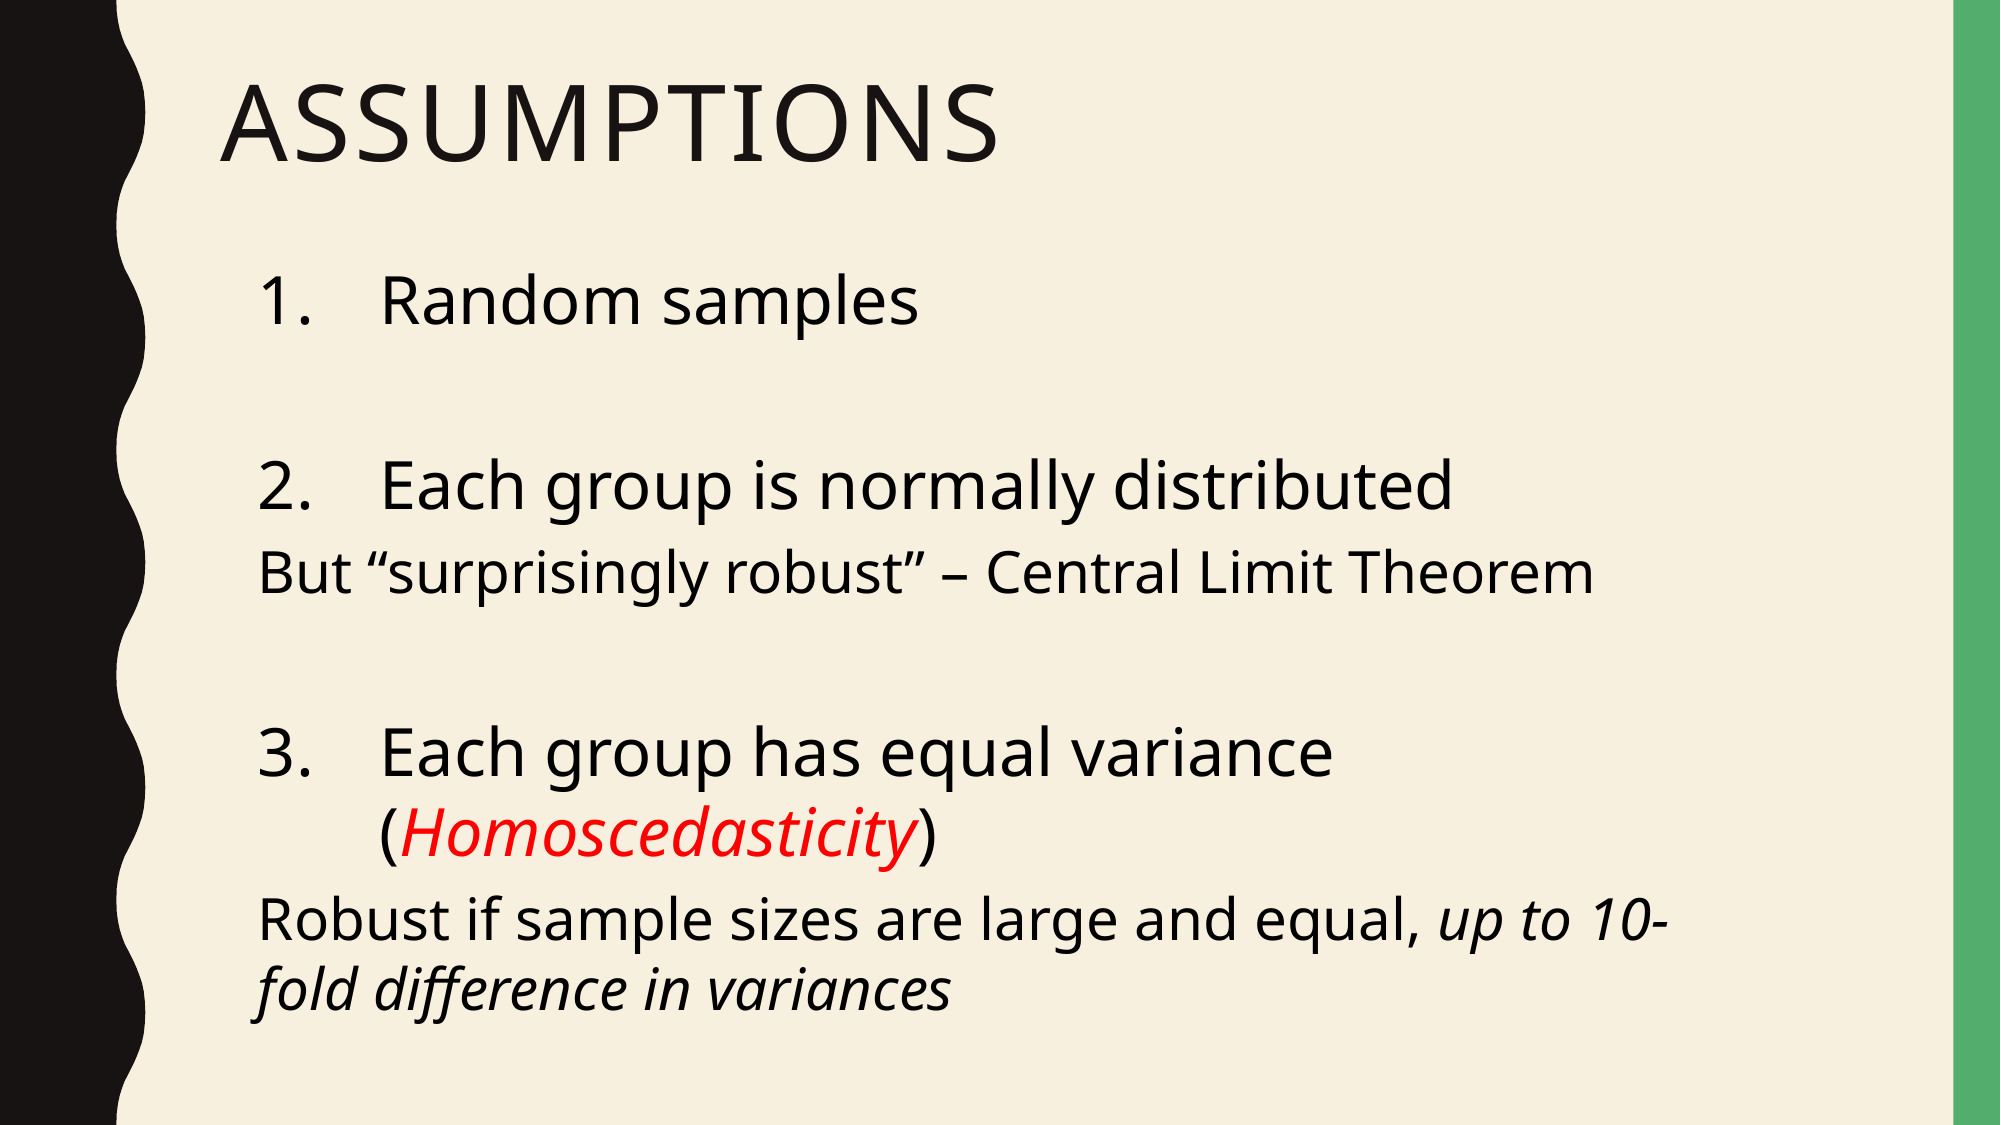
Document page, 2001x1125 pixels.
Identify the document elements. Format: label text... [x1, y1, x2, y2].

title Assumptions [205, 62, 1875, 308]
text_box Random samples Each group is normally distributed But “surprisingly robust” – Central Limit Theorem Each group has equal variance (Homoscedasticity) Robust if sample sizes are large and equal, up to 10-fold difference in variances [243, 250, 1777, 1030]
